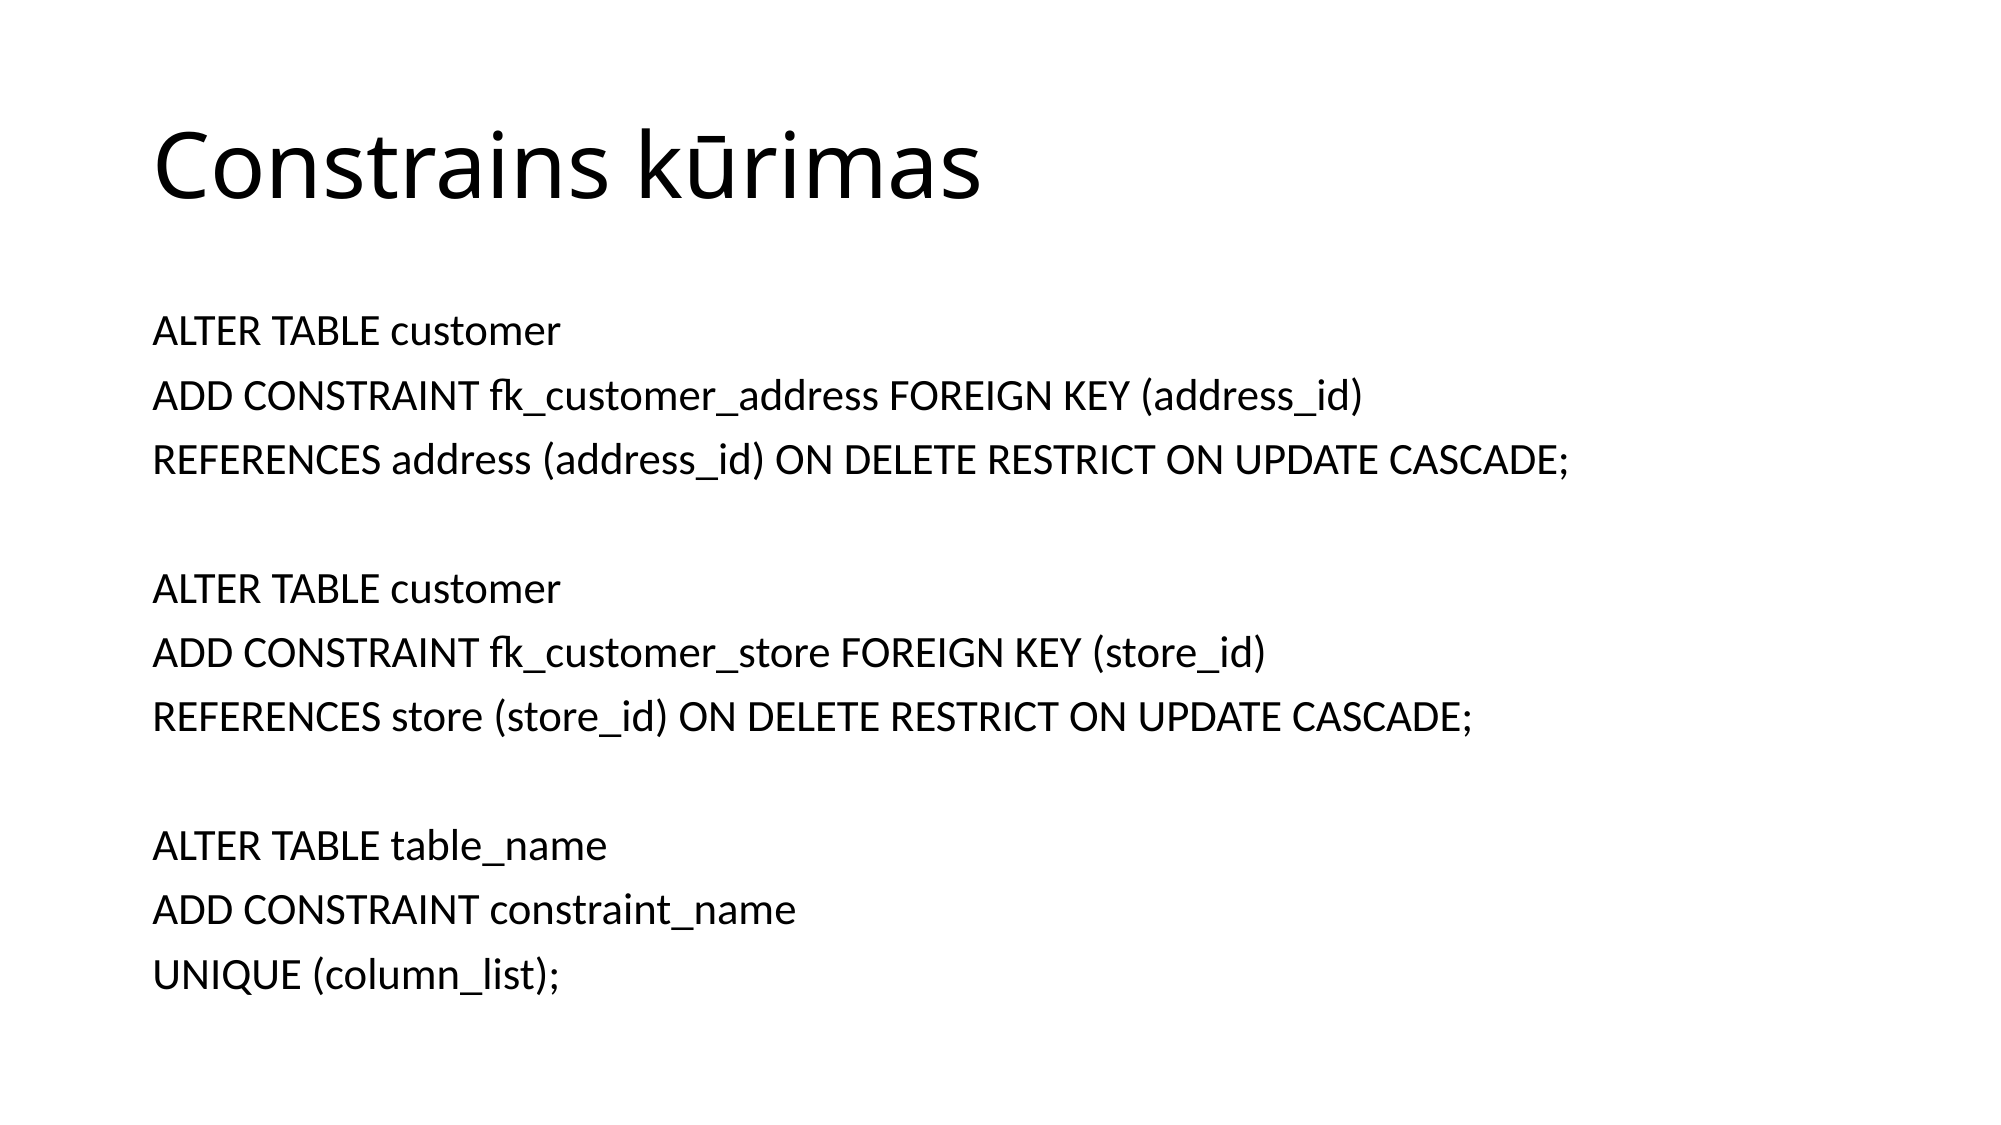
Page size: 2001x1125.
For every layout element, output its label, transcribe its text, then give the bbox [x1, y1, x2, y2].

title Constrains kūrimas [137, 59, 1863, 278]
list ALTER TABLE customer ADD CONSTRAINT fk_customer_address FOREIGN KEY (address_id) REFERENCES address (address_id) ON DELETE RESTRICT ON UPDATE CASCADE; ALTER TABLE customer ADD CONSTRAINT fk_customer_store FOREIGN KEY (store_id) REFERENCES store (store_id) ON DELETE RESTRICT ON UPDATE CASCADE; ALTER TABLE table_name ADD CONSTRAINT constraint_name UNIQUE (column_list); [137, 299, 1863, 1014]
